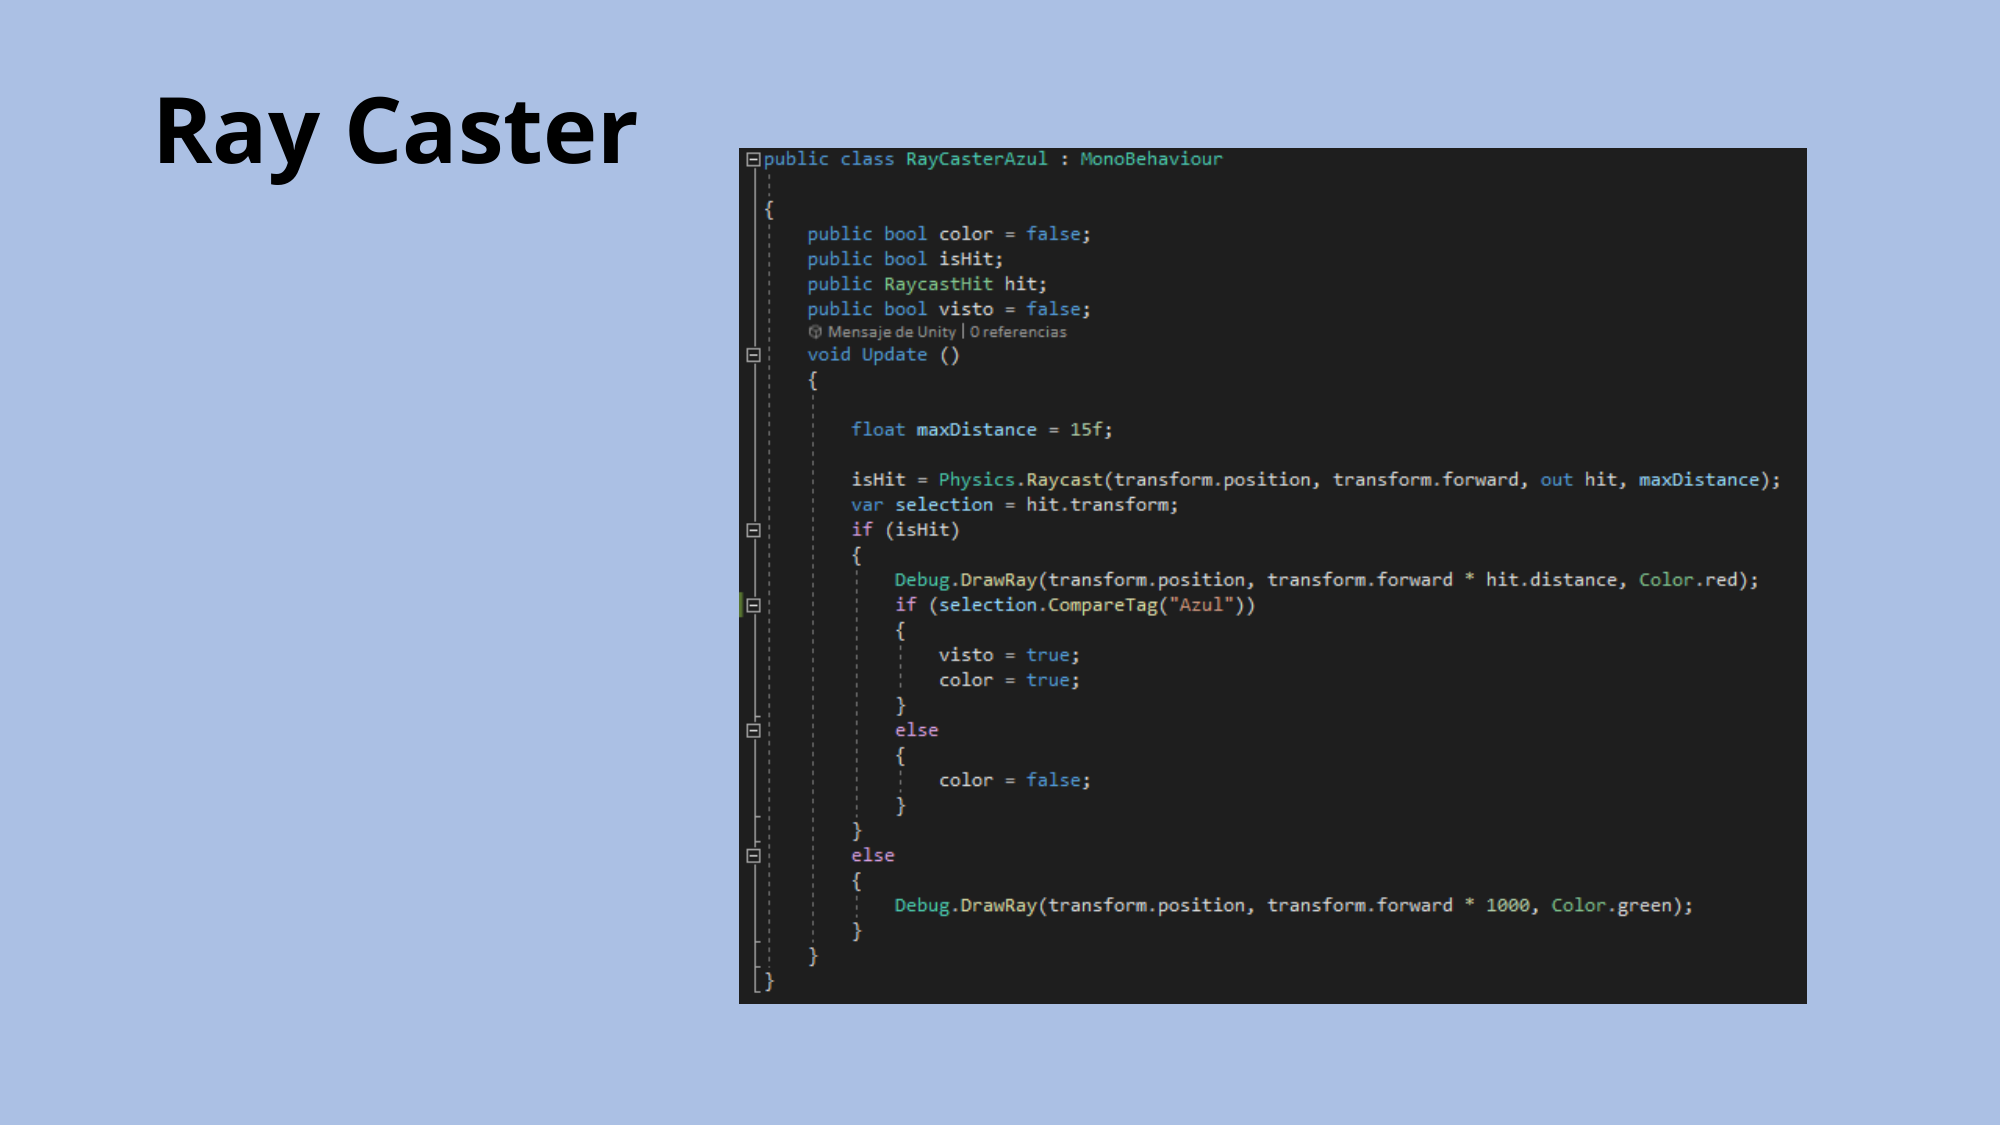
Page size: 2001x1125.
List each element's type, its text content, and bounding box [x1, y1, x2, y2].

picture [738, 148, 1807, 1004]
title Ray Caster [137, 25, 1863, 243]
